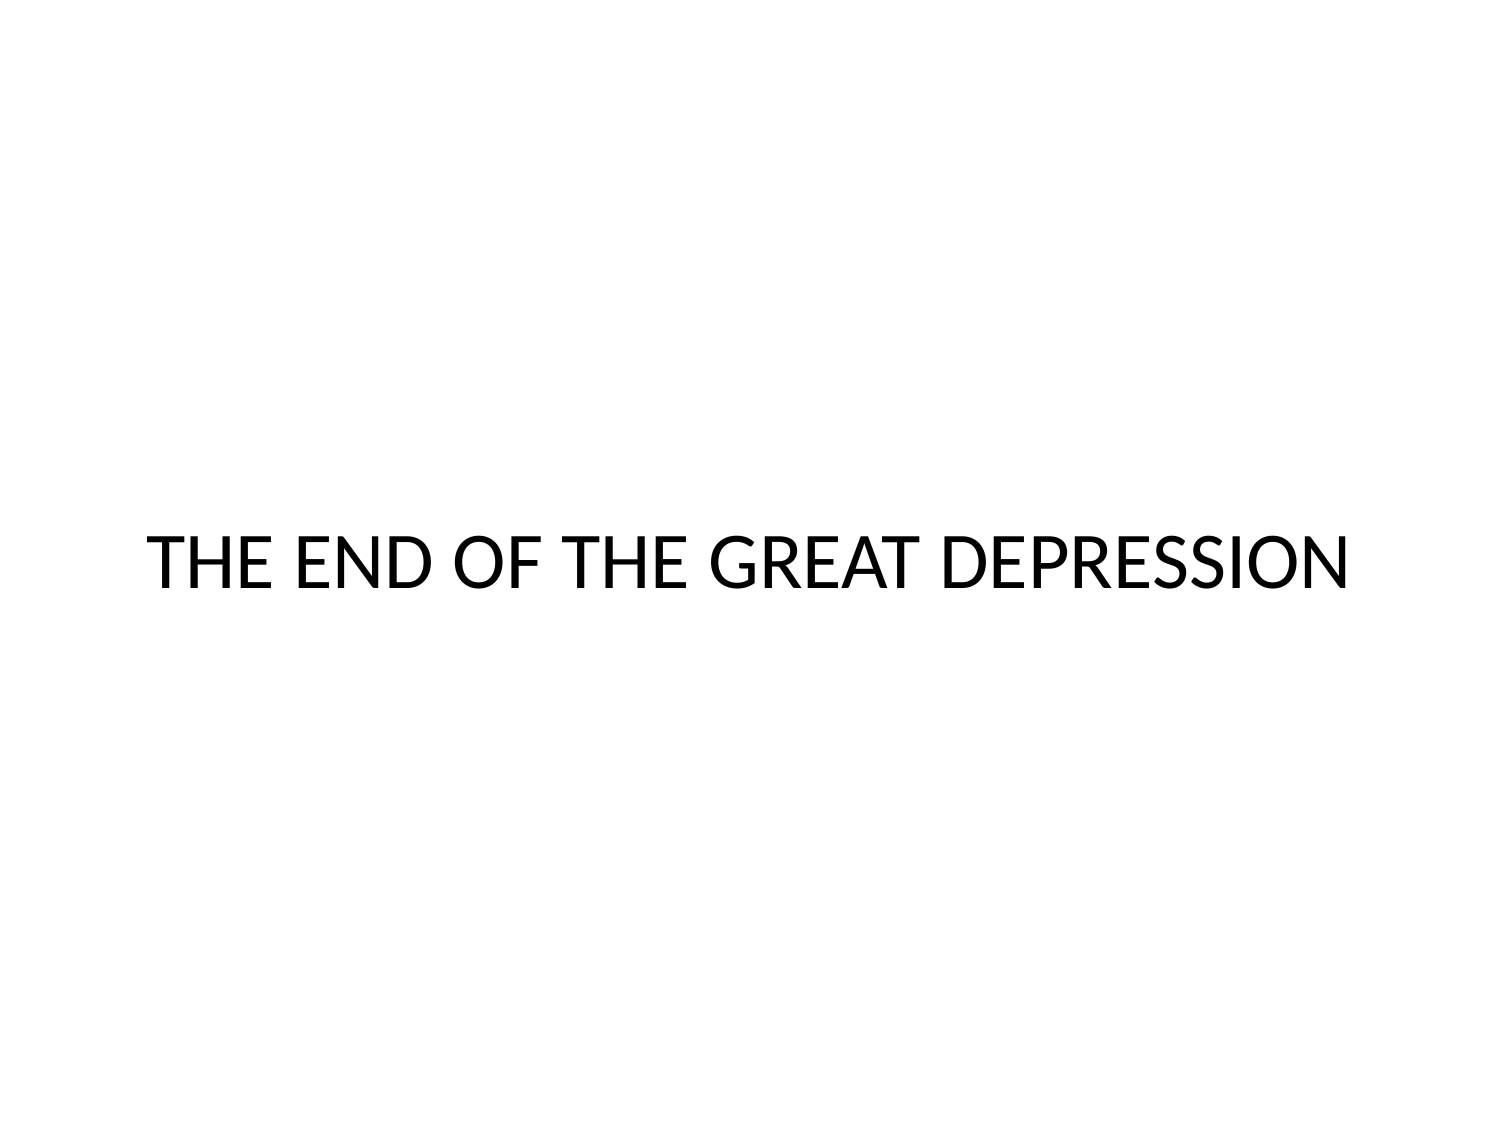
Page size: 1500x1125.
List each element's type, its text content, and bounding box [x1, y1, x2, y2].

title THE END OF THE GREAT DEPRESSION [75, 462, 1425, 650]
